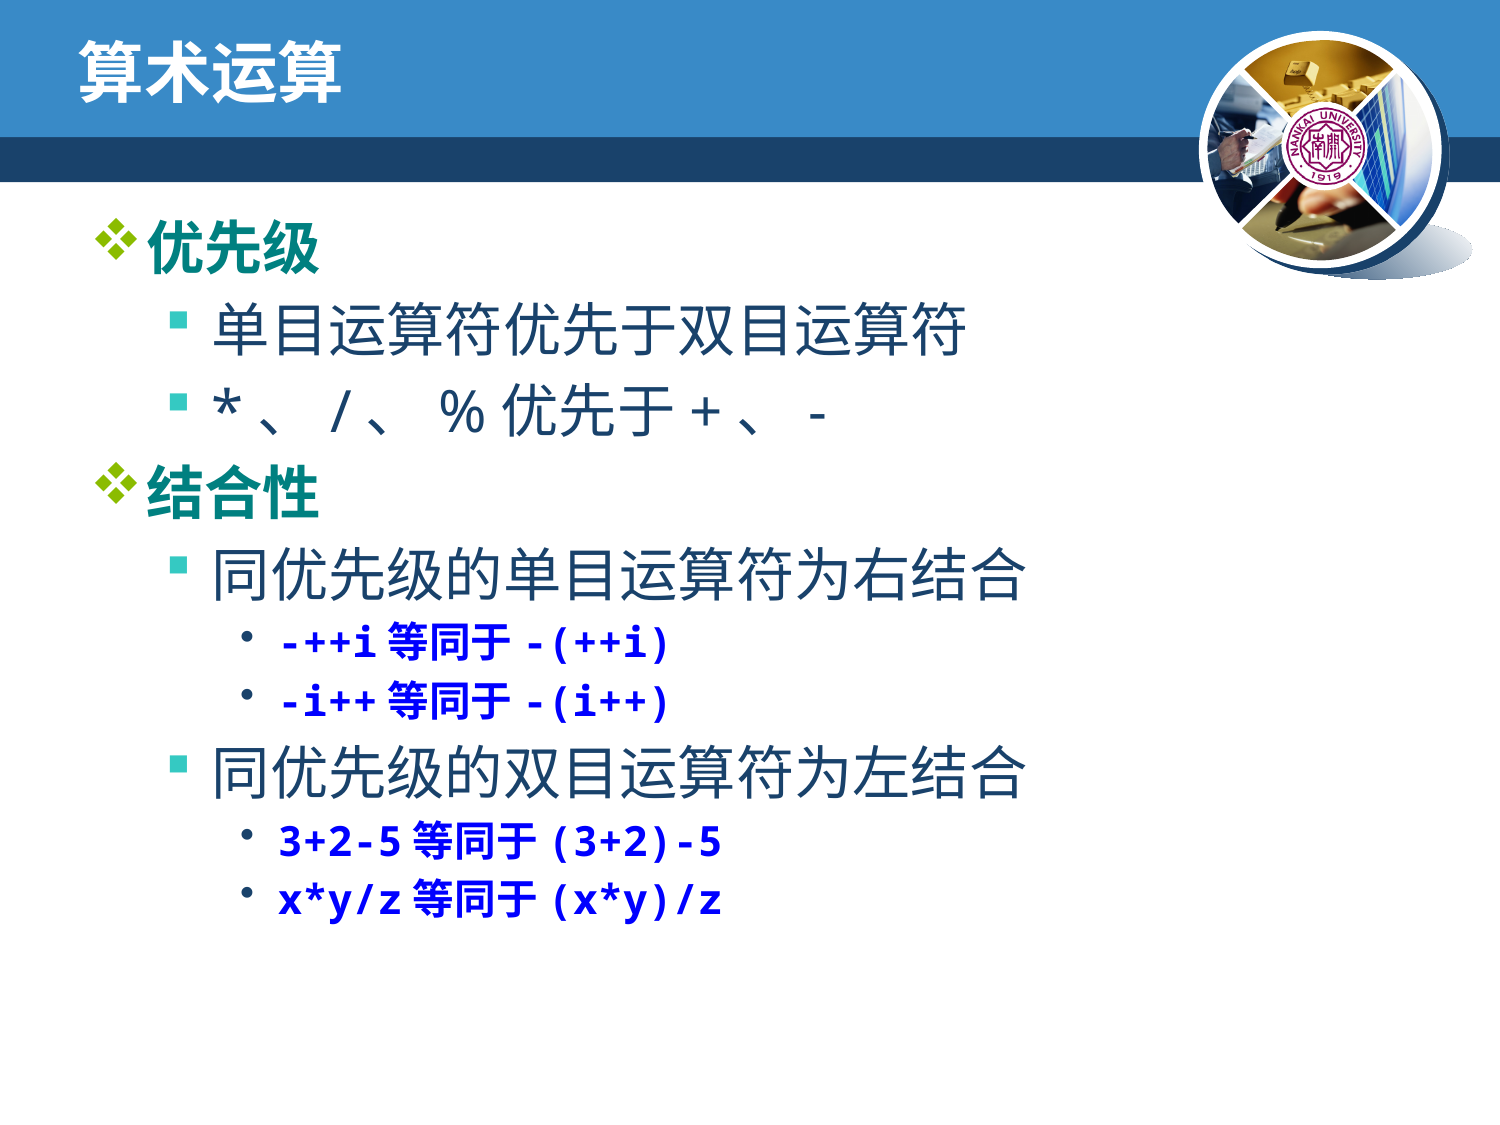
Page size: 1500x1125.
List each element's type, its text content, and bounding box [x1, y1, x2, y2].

title 算术运算 [62, 24, 1275, 118]
list 优先级 单目运算符优先于双目运算符 *、/、%优先于+、- 结合性 同优先级的单目运算符为右结合 -++i等同于-(++i) -i++等同于-(i++) 同优先级的双目运算符为左结合 3+2-5等同于(3+2)-5 x*y/z等同于(x*y)/z [75, 203, 1425, 1065]
picture [1207, 40, 1433, 203]
